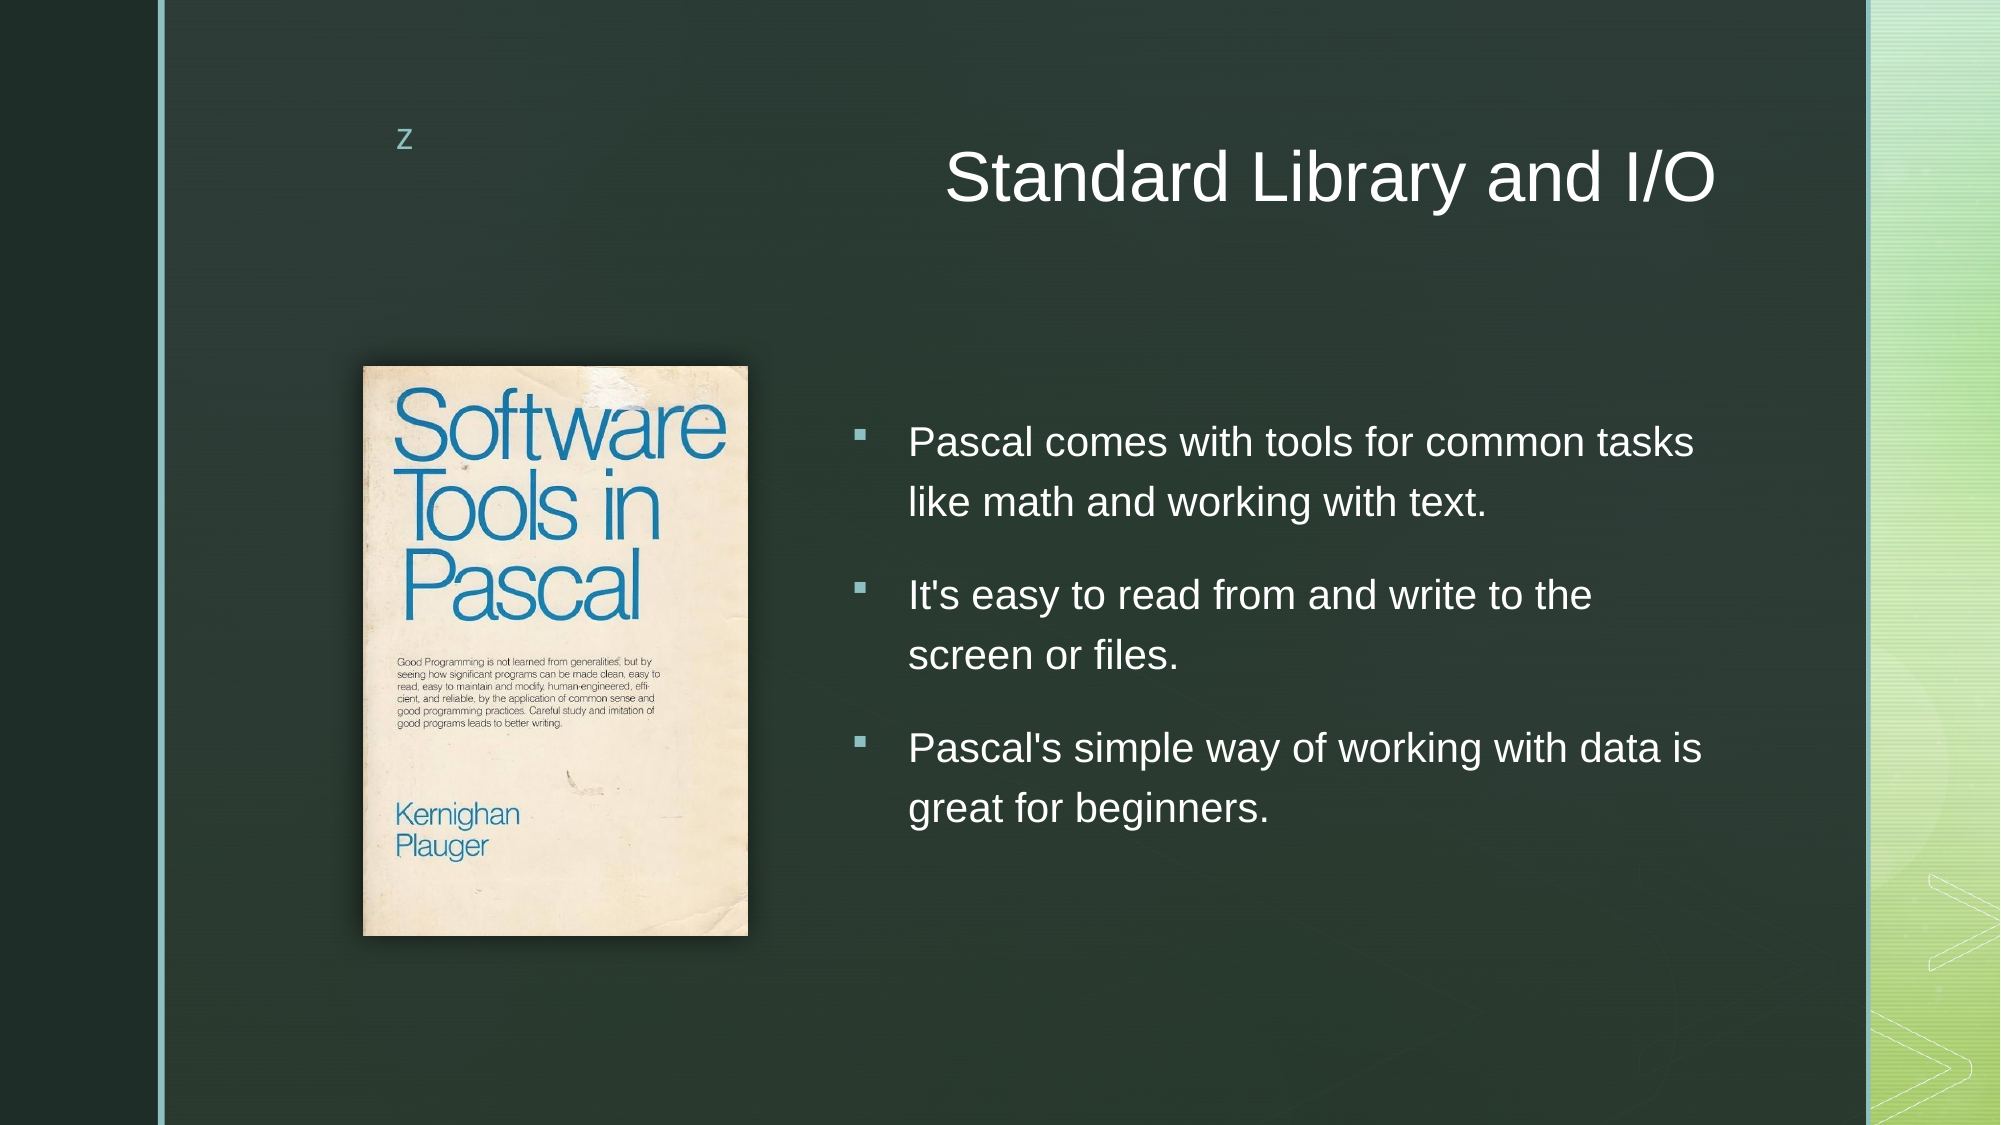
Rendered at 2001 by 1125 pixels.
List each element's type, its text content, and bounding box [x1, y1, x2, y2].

title Standard Library and I/O [428, 132, 1734, 310]
picture [362, 365, 748, 937]
list Pascal comes with tools for common tasks like math and working with text. It's easy to read from and write to the screen or files. Pascal's simple way of working with data is great for beginners. [836, 336, 1734, 993]
picture [1871, 0, 2001, 1125]
